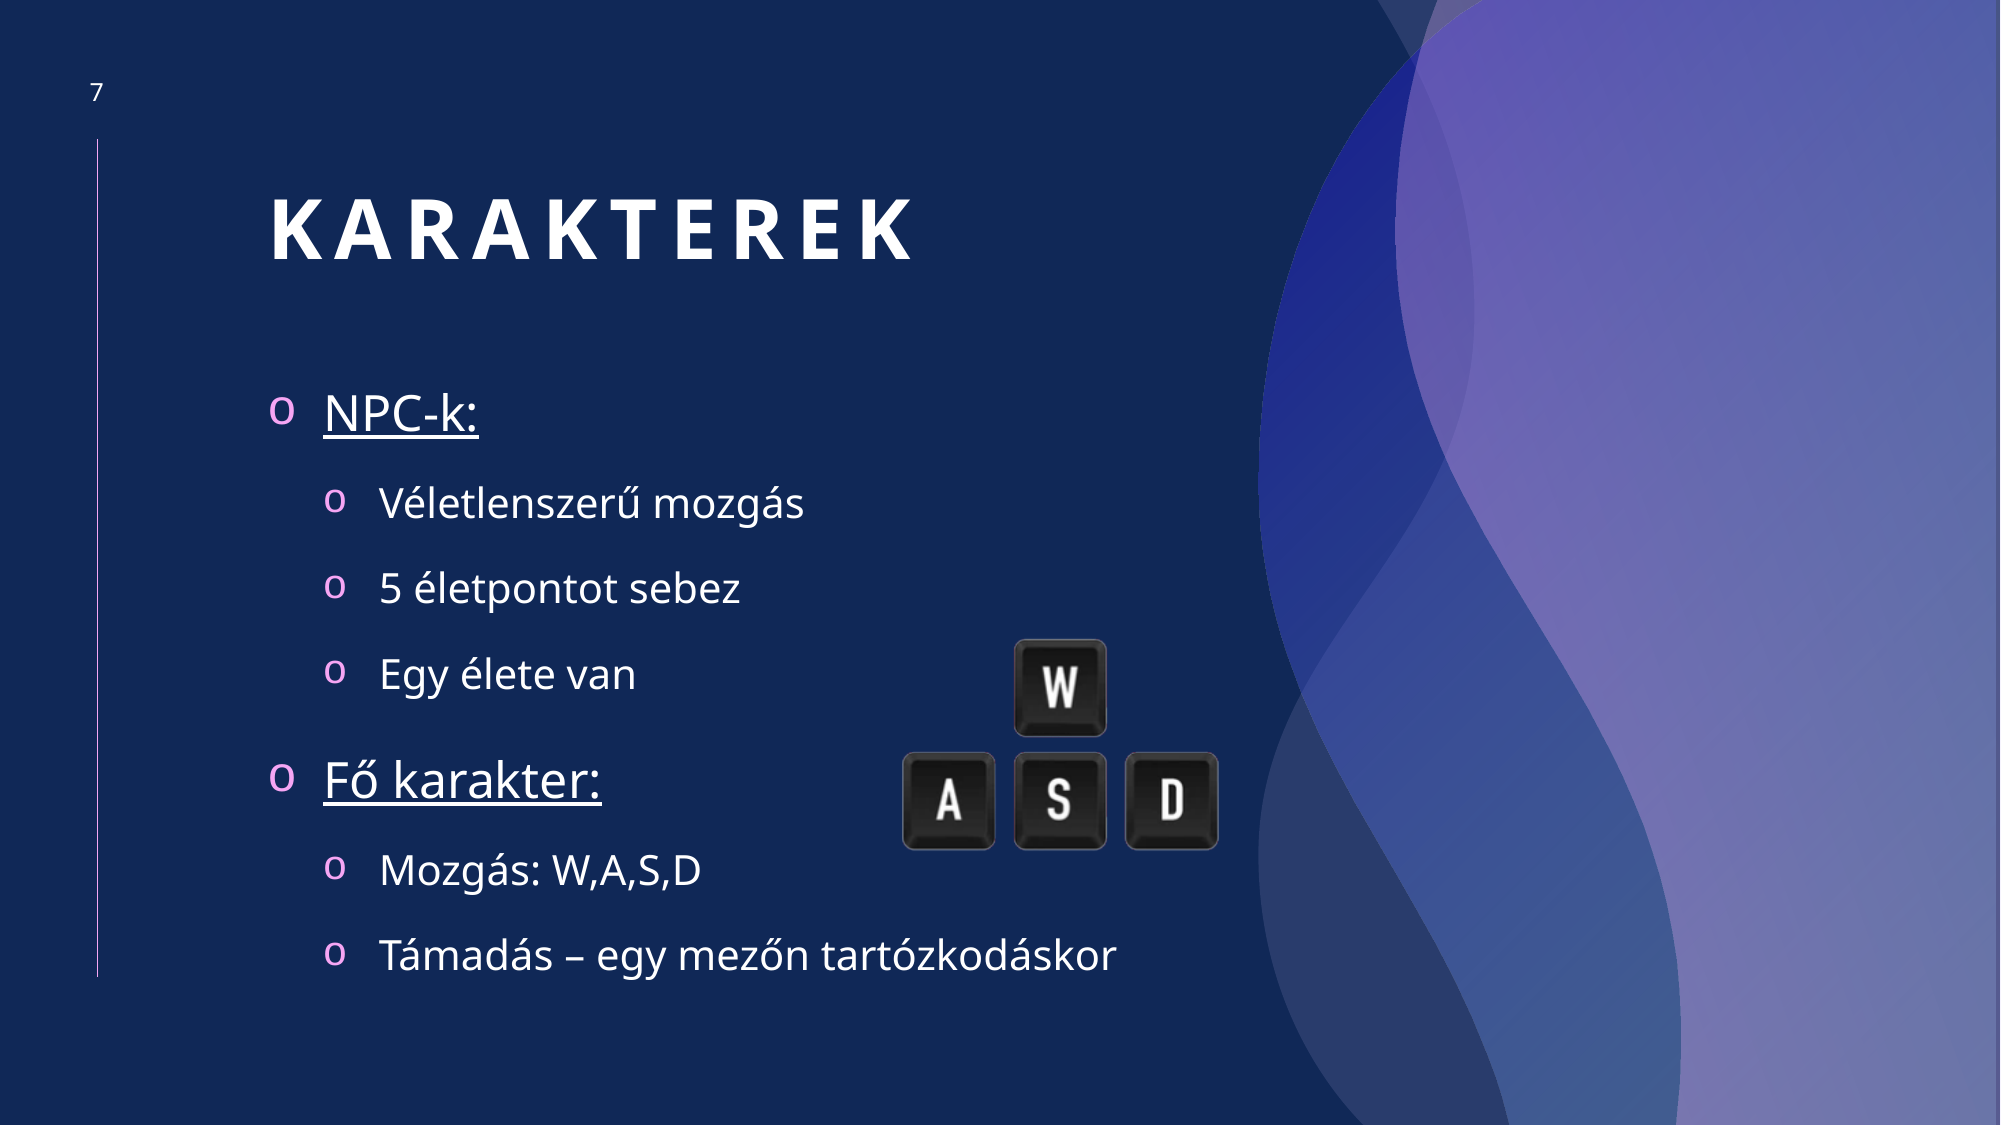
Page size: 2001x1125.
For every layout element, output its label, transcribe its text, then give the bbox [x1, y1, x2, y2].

list NPC-k: Véletlenszerű mozgás 5 életpontot sebez Egy élete van Fő karakter: Mozgás: W,A,S,D Támadás – egy mezőn tartózkodáskor [251, 343, 1306, 1049]
title Karakterek [251, 118, 1709, 285]
picture [886, 627, 1234, 862]
slide_number 7 [53, 67, 140, 119]
